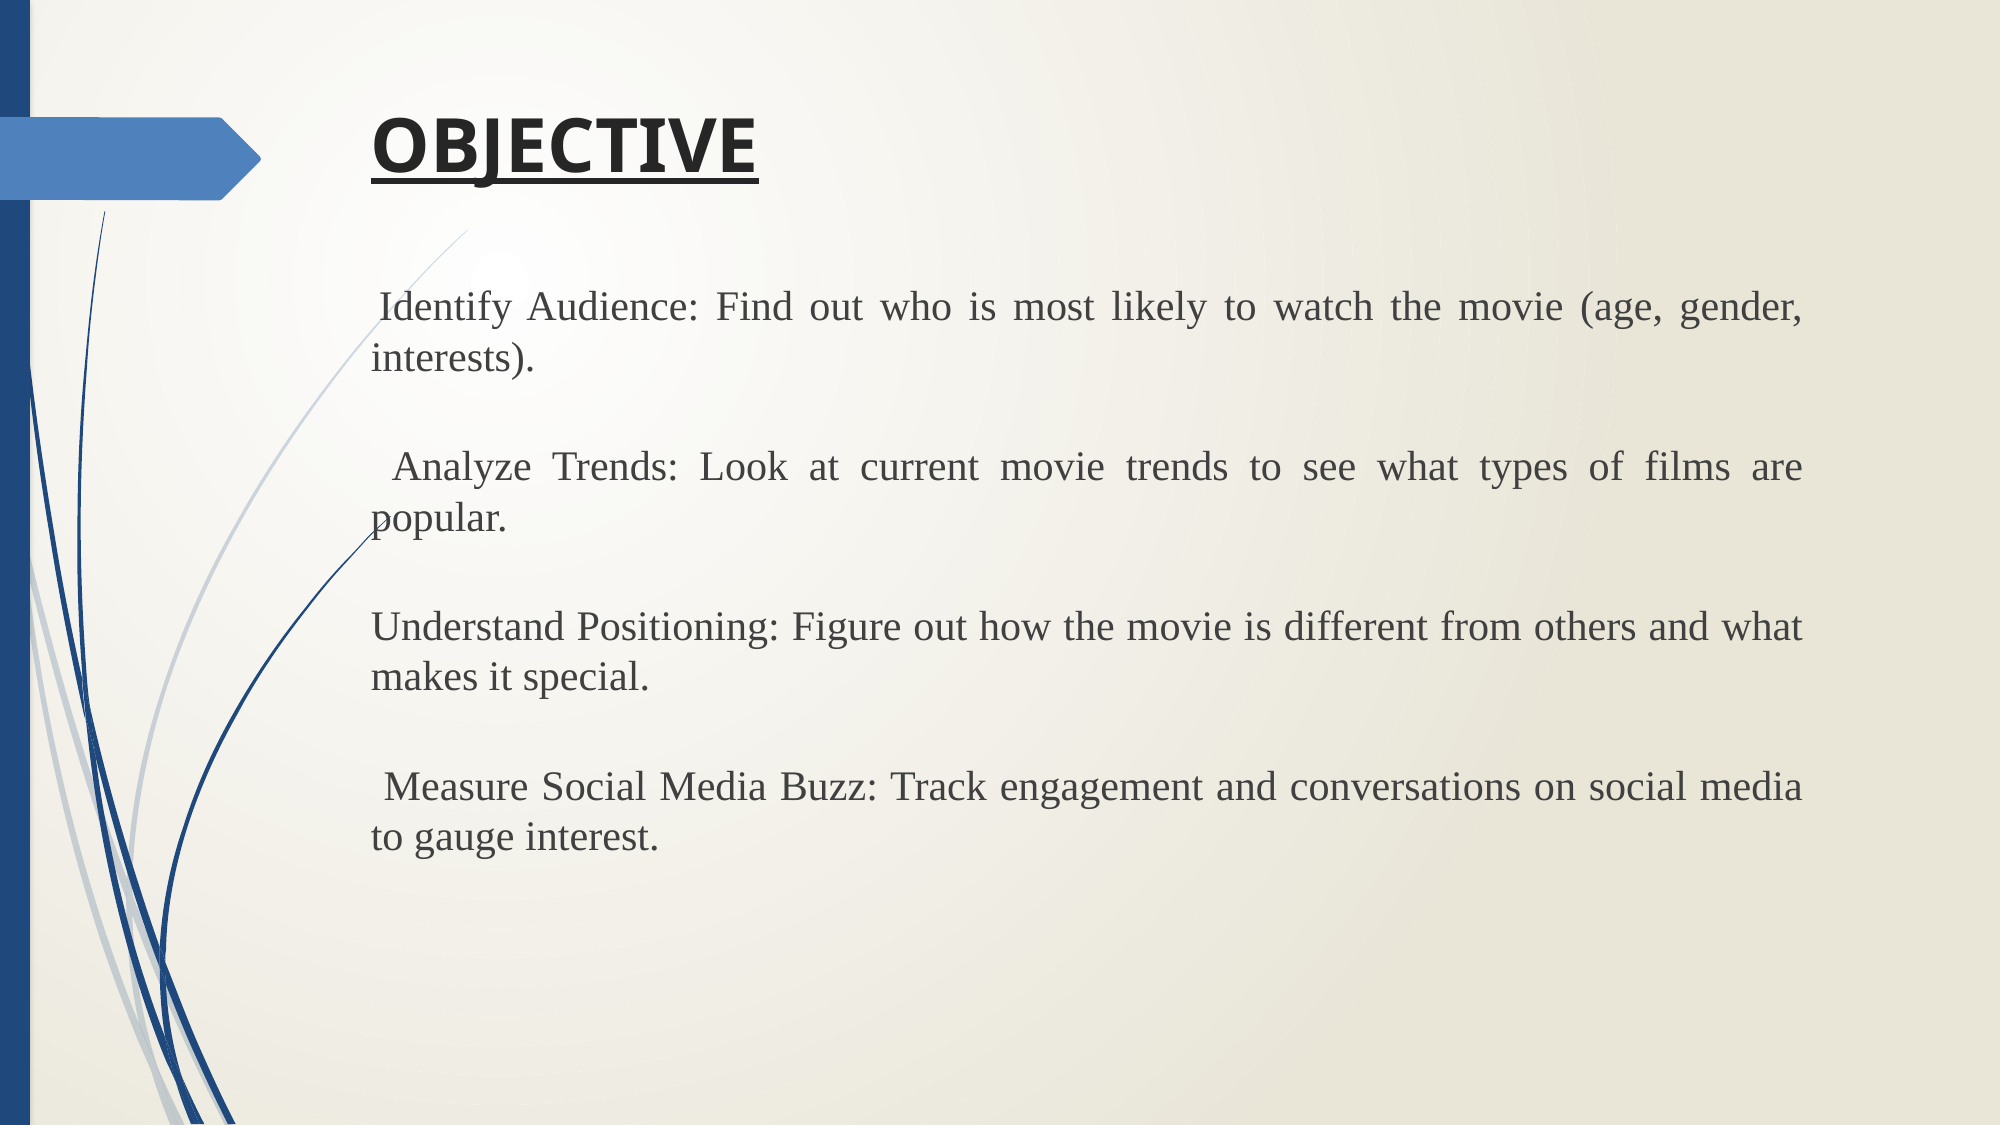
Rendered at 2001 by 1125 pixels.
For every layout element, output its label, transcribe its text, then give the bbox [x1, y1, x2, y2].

title OBJECTIVE [355, 90, 1818, 271]
list Identify Audience: Find out who is most likely to watch the movie (age, gender, interests). Analyze Trends: Look at current movie trends to see what types of films are popular. Understand Positioning: Figure out how the movie is different from others and what makes it special. Measure Social Media Buzz: Track engagement and conversations on social media to gauge interest. [355, 271, 1819, 891]
